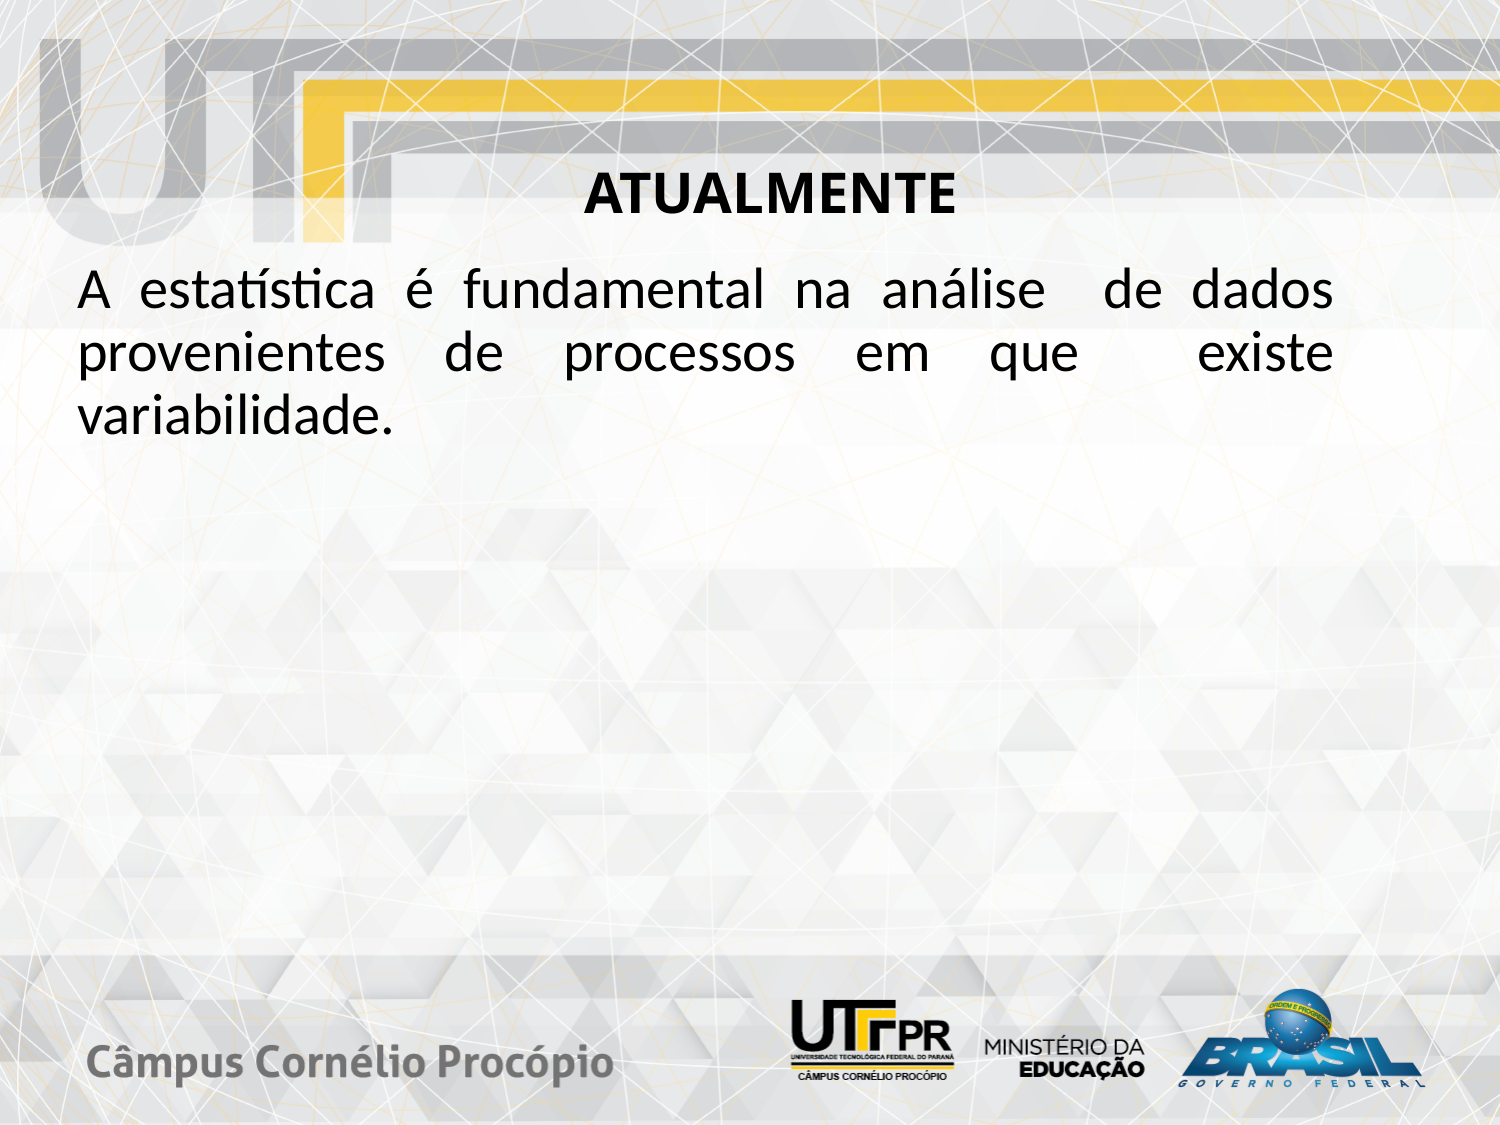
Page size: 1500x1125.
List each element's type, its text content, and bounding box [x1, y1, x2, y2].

picture [0, 0, 1500, 1125]
text_box [112, 282, 1384, 358]
title ATUALMENTE [565, 141, 978, 160]
list A estatística é fundamental na análise de dados provenientes de processos em que existe variabilidade. [62, 160, 1350, 1036]
